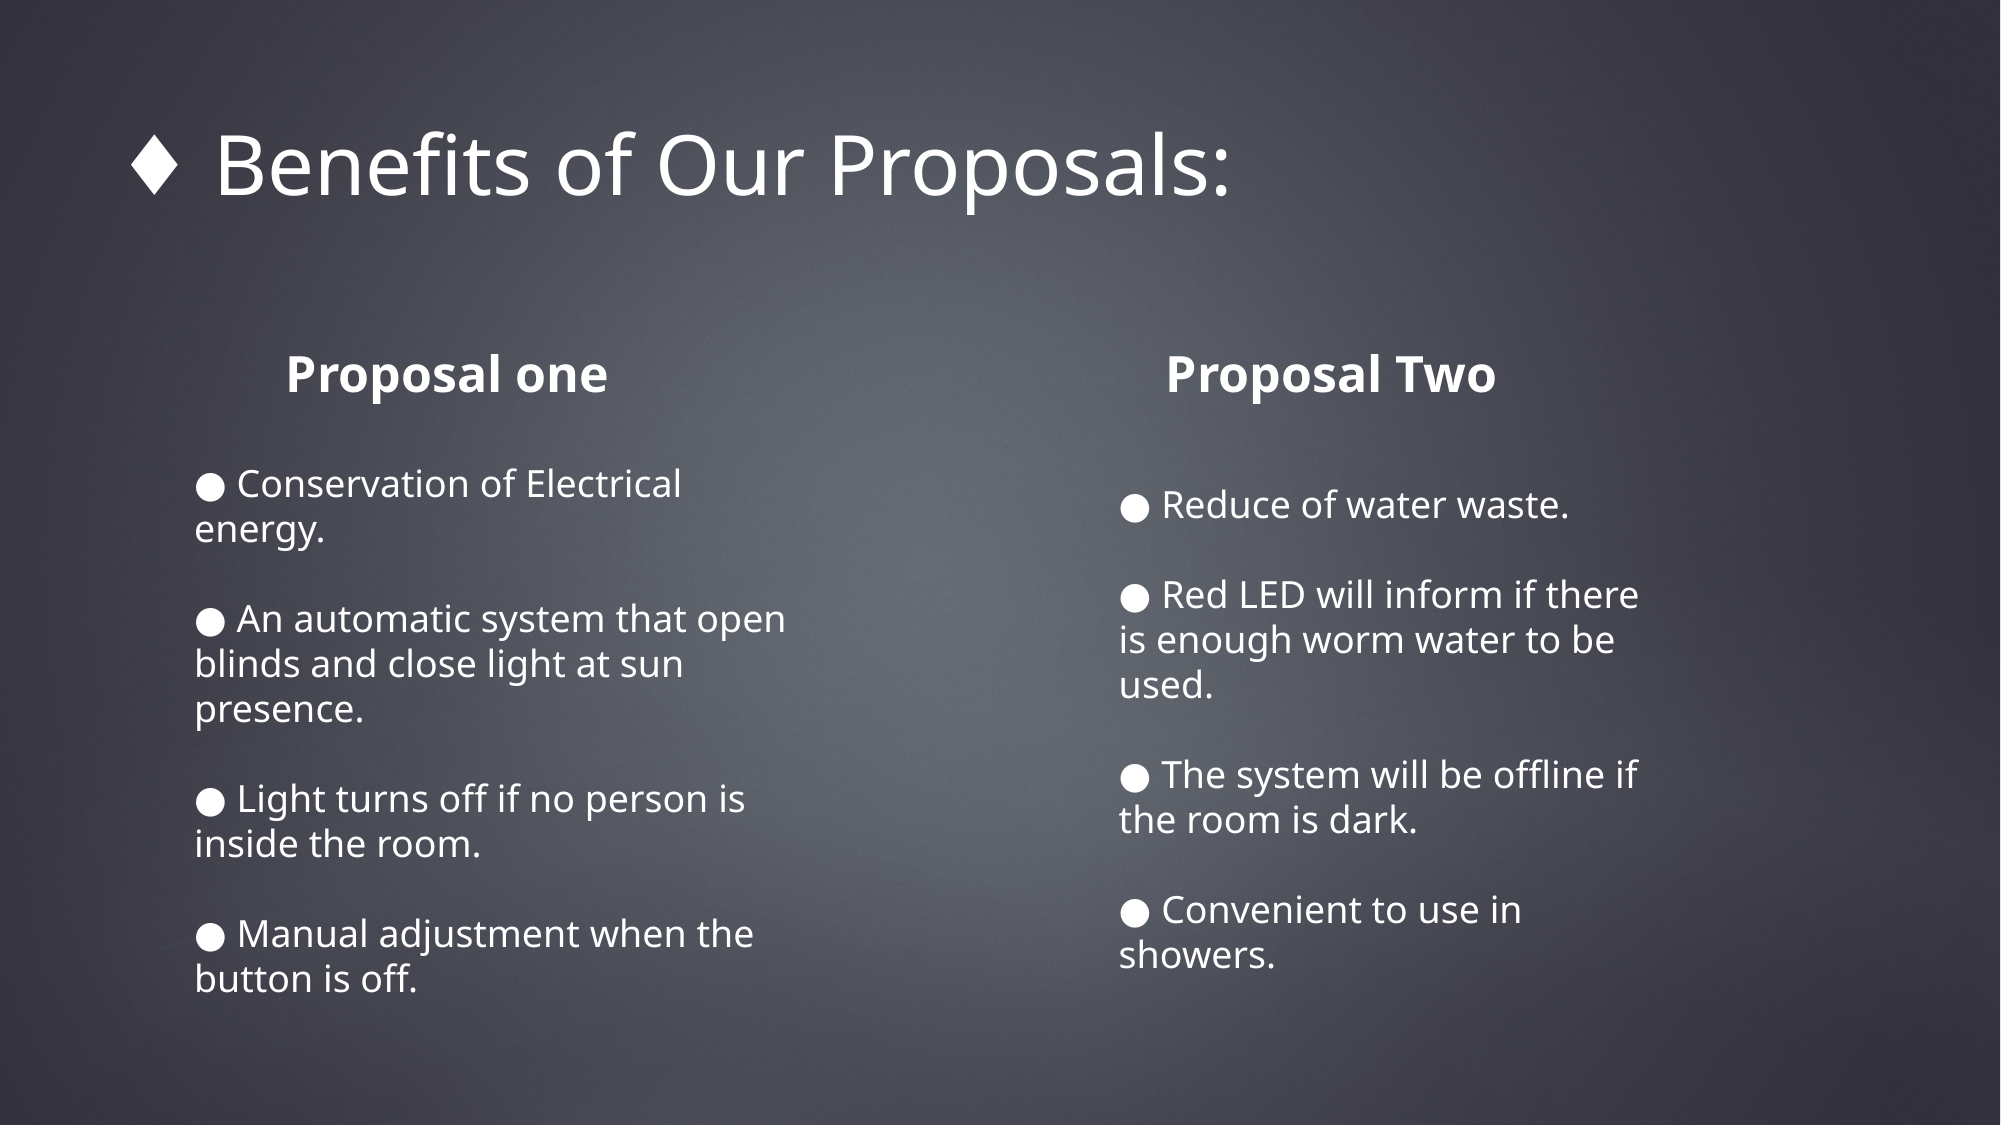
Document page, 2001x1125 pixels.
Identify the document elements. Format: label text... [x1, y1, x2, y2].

text_box Proposal Two [1150, 335, 1513, 410]
text_box ● Reduce of water waste. ● Red LED will inform if there is enough worm water to be used. ● The system will be offline if the room is dark. ● Convenient to use in showers. [1103, 473, 1686, 984]
text_box ● Conservation of Electrical energy. ● An automatic system that open blinds and close light at sun presence. ● Light turns off if no person is inside the room. ● Manual adjustment when the button is off. [179, 452, 834, 1008]
text_box Proposal one [271, 335, 625, 410]
text_box ♦ Benefits of Our Proposals: [102, 104, 1270, 220]
